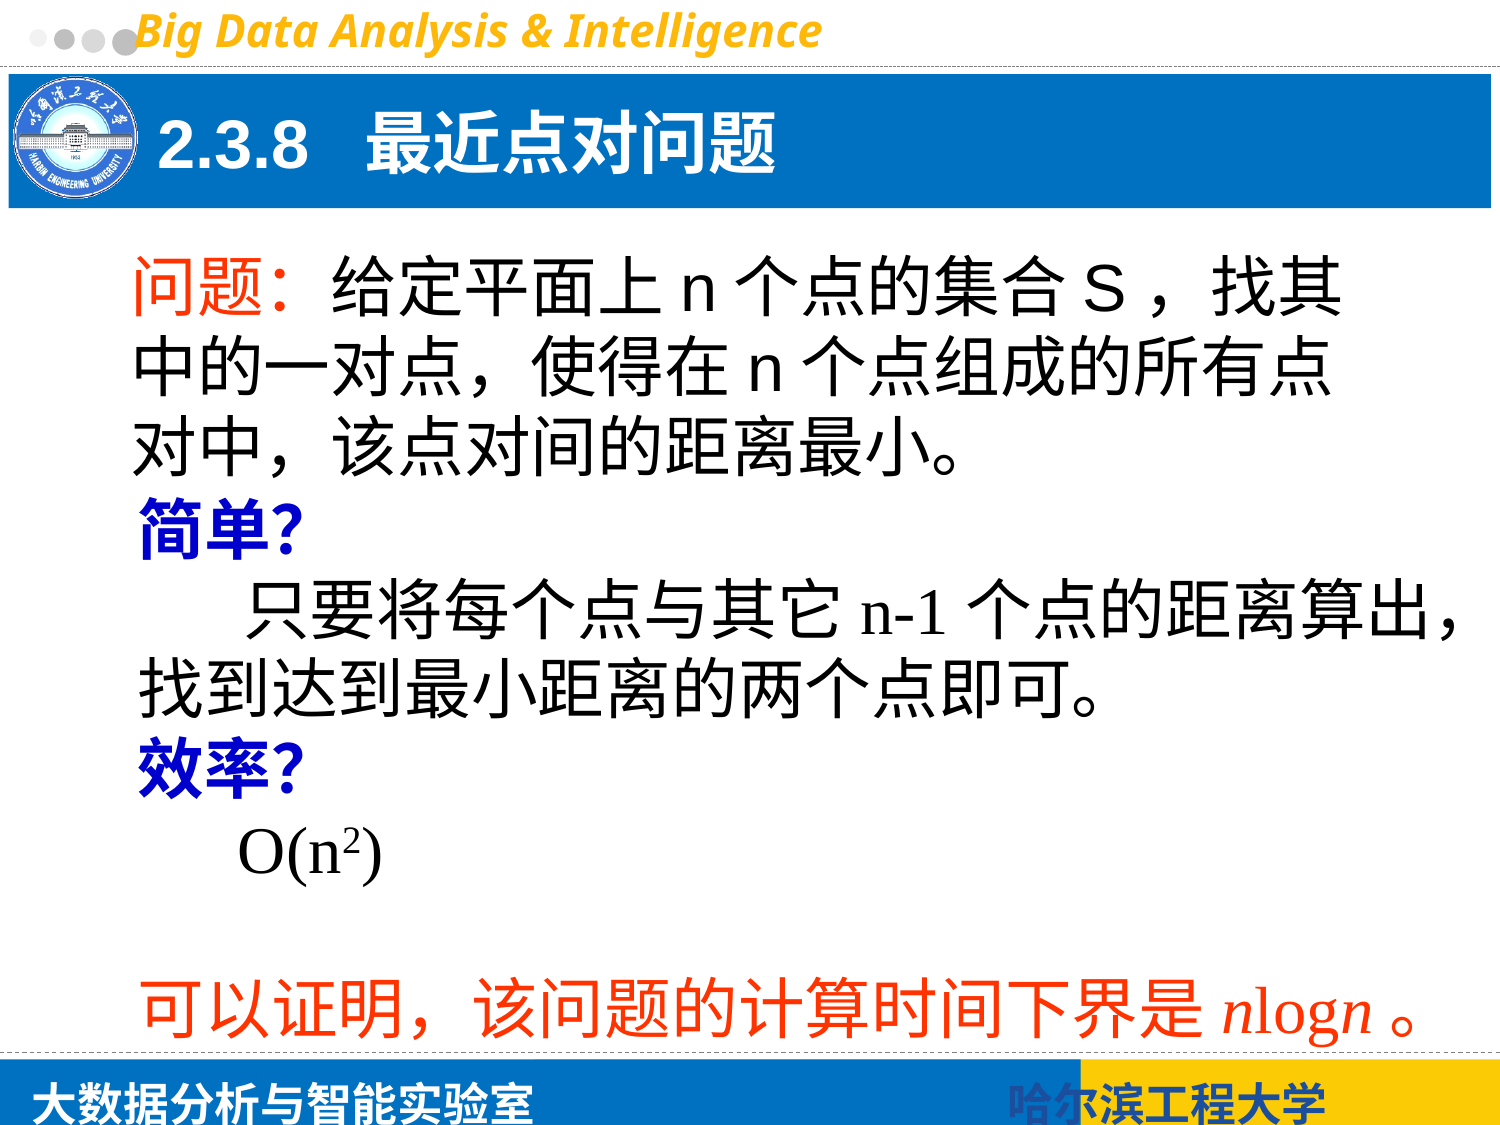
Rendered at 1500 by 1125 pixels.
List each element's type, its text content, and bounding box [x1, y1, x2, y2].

title 2.3.8 最近点对问题 [142, 76, 1425, 207]
text_box 简单？ 只要将每个点与其它n-1个点的距离算出，找到达到最小距离的两个点即可。 效率？ O(n2) 可以证明，该问题的计算时间下界是nlogn。 [137, 487, 1463, 1048]
text_box 问题：给定平面上n个点的集合S，找其中的一对点，使得在n个点组成的所有点对中，该点对间的距离最小。 [115, 237, 1413, 493]
